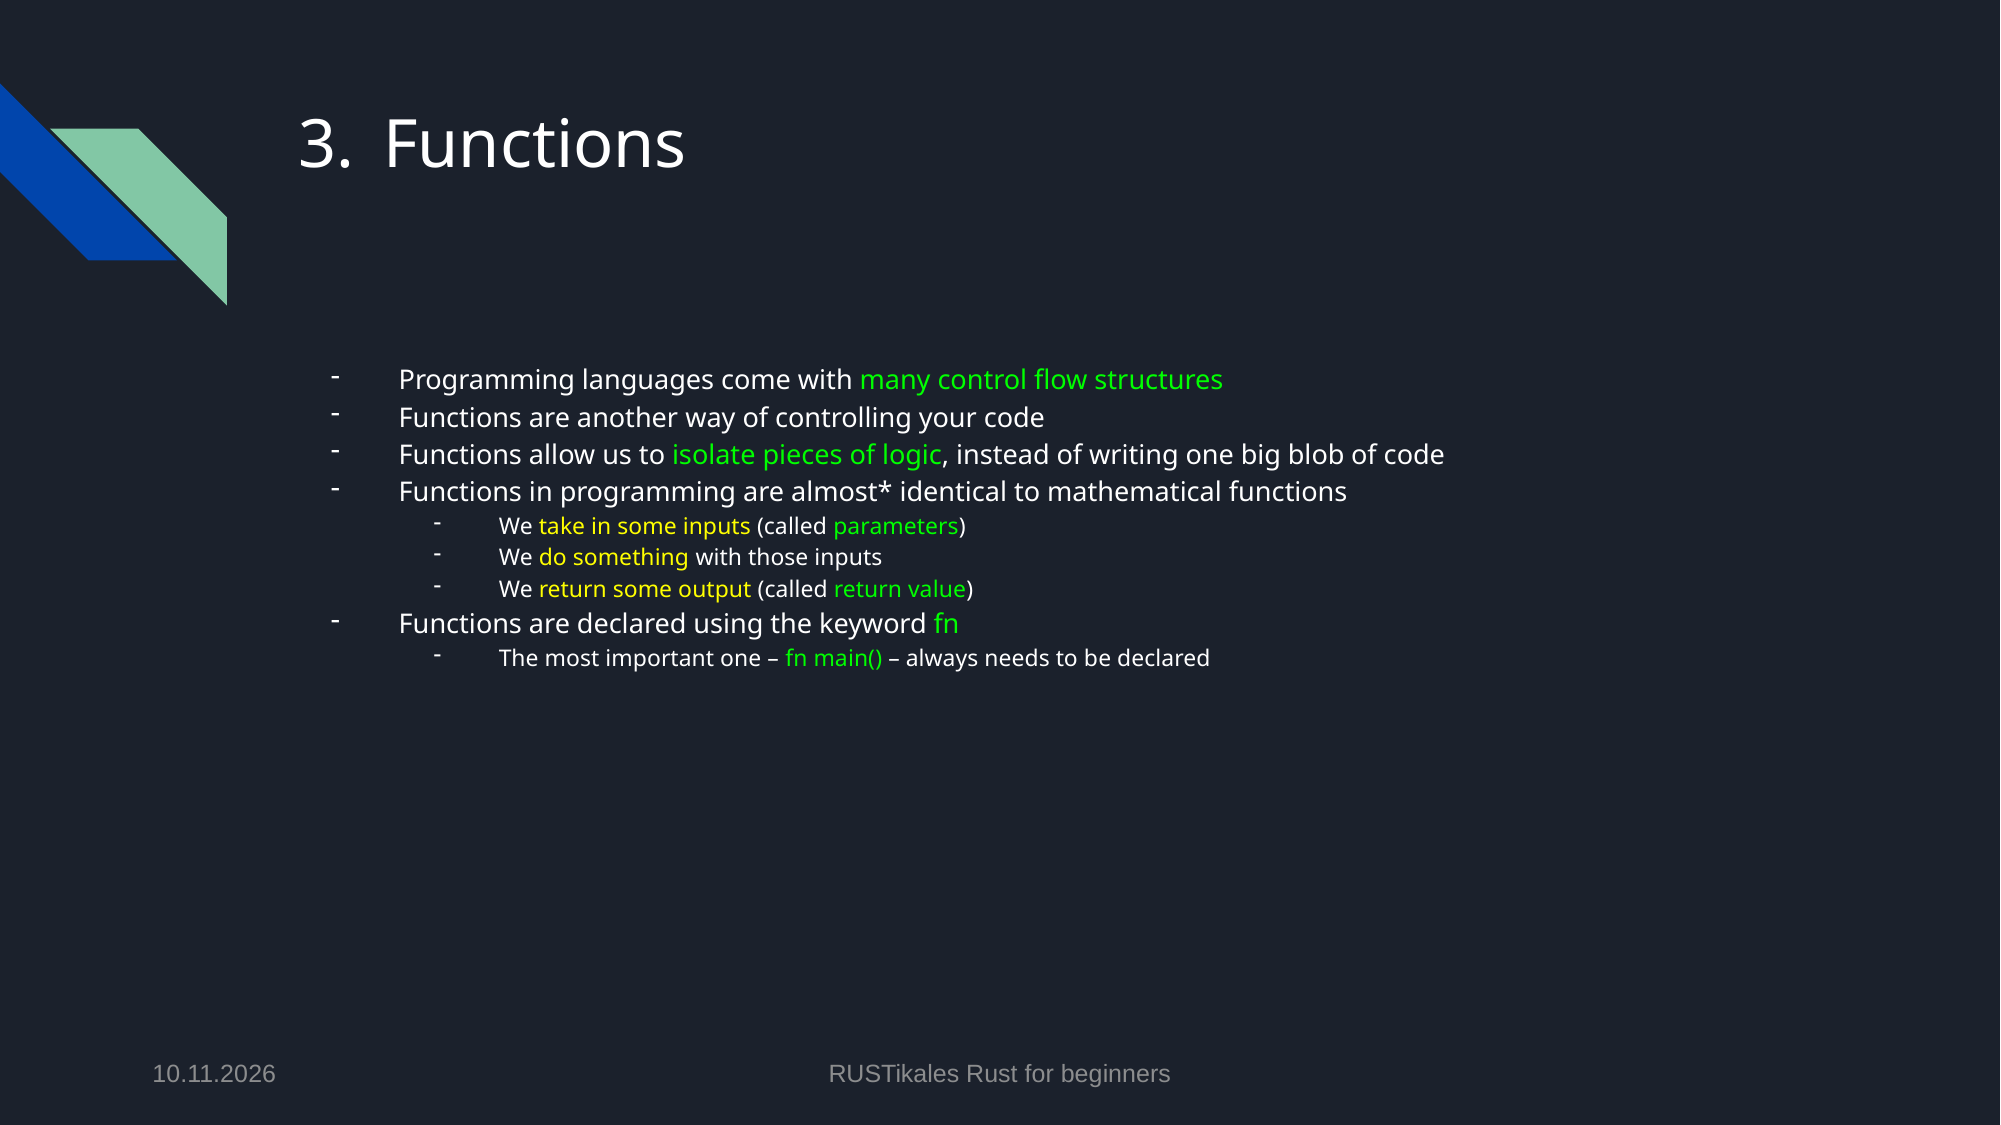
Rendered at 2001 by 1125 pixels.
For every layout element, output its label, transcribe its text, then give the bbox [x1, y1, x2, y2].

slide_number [137, 1042, 588, 1103]
footer RUSTikales Rust for beginners [662, 1042, 1338, 1103]
title Functions [283, 86, 1824, 287]
list Programming languages come with many control flow structures Functions are another way of controlling your code Functions allow us to isolate pieces of logic, instead of writing one big blob of code Functions in programming are almost* identical to mathematical functions We take in some inputs (called parameters) We do something with those inputs We return some output (called return value) Functions are declared using the keyword fn The most important one – fn main() – always needs to be declared [283, 342, 1824, 980]
